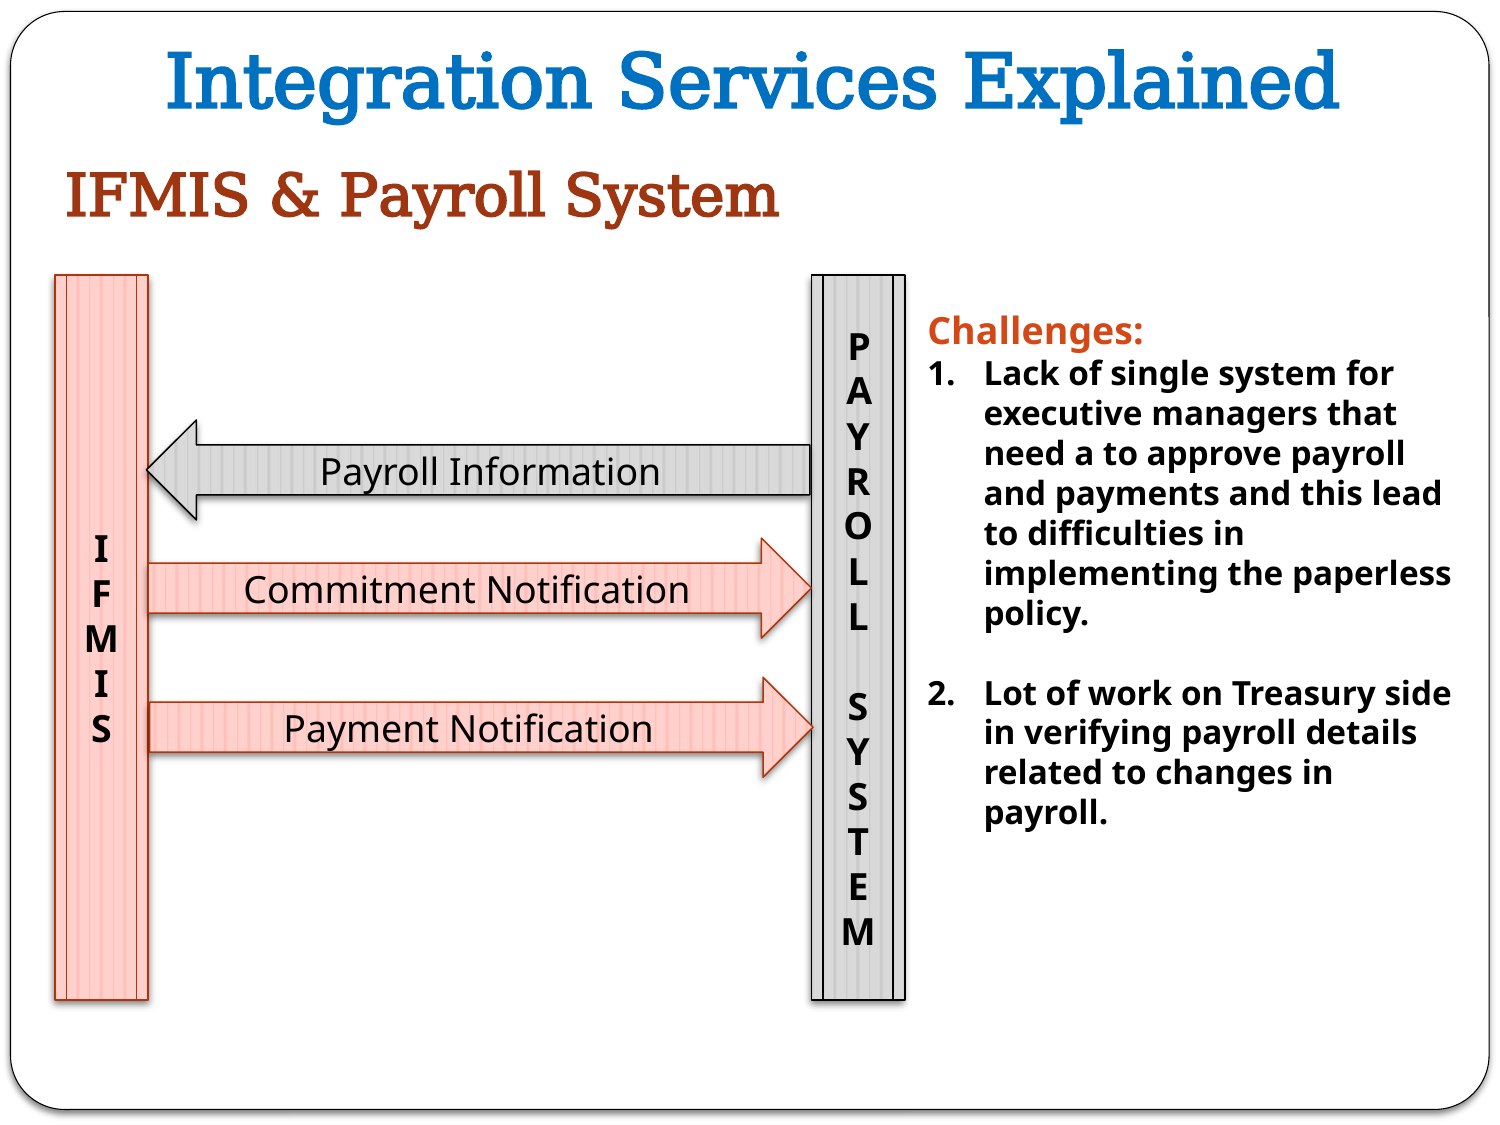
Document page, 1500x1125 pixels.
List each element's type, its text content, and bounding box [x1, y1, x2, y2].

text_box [54, 274, 905, 1001]
text_box Challenges: Lack of single system for executive managers that need a to approve payroll and payments and this lead to difficulties in implementing the paperless policy. Lot of work on Treasury side in verifying payroll details related to changes in payroll. [912, 299, 1475, 999]
title Integration Services Explained [150, 45, 1425, 138]
text_box IFMIS & Payroll System [49, 149, 1463, 235]
